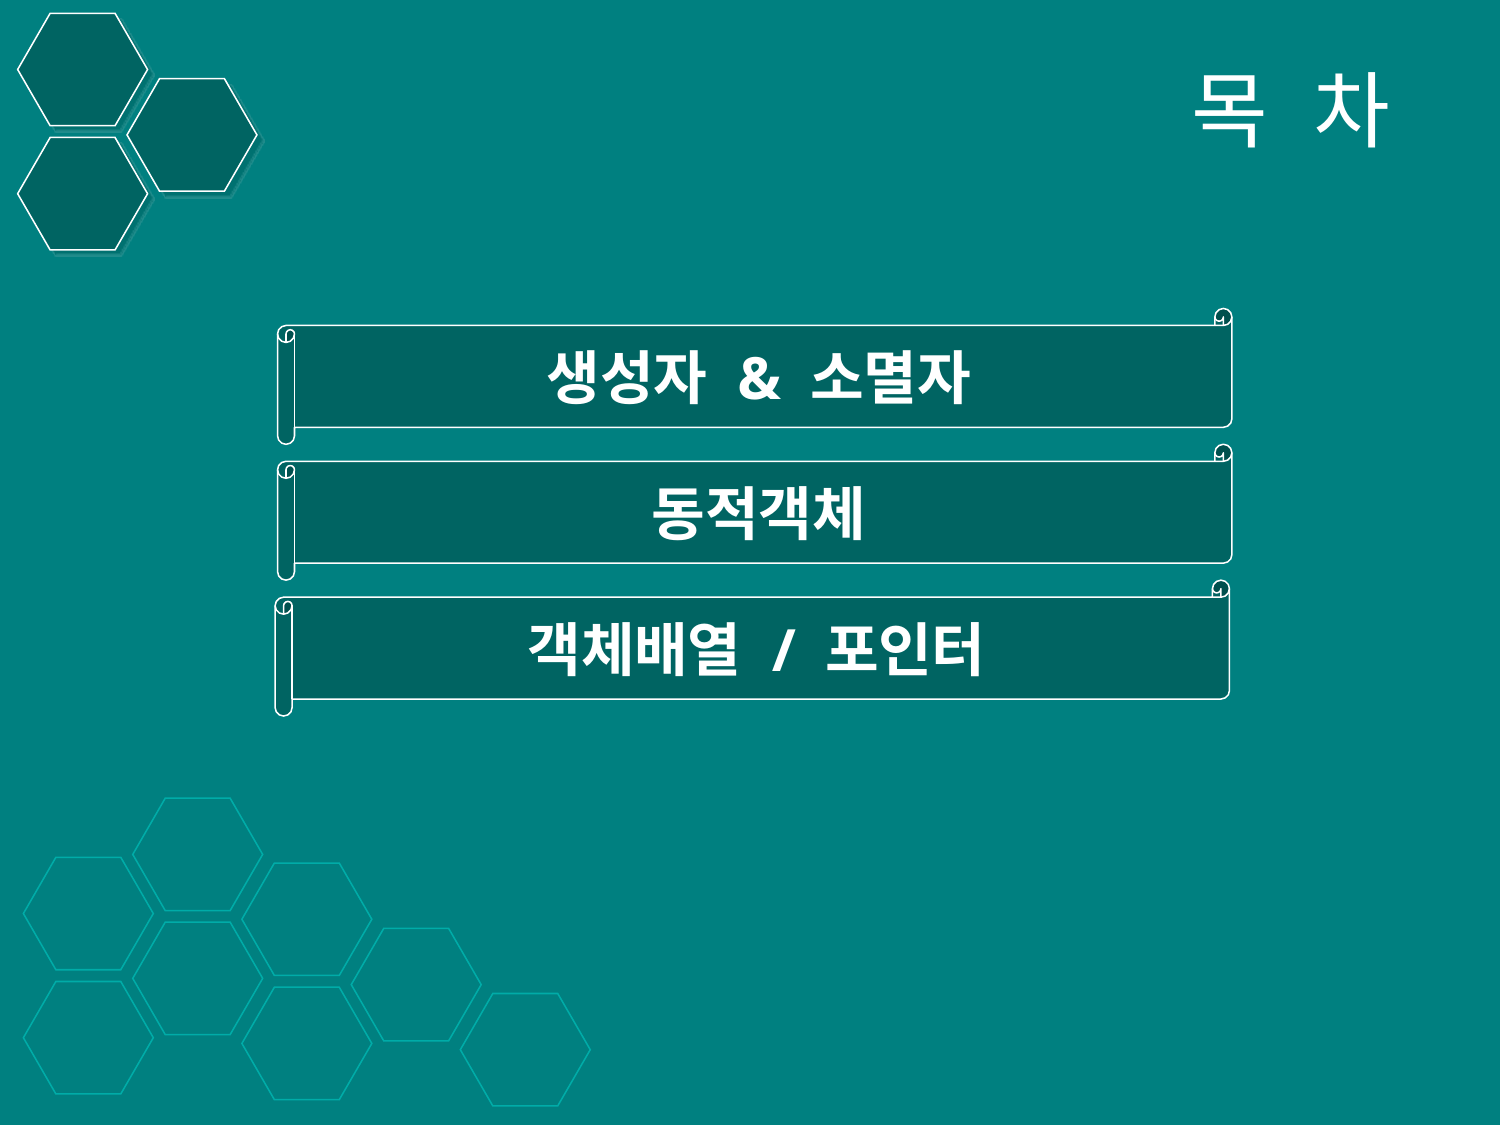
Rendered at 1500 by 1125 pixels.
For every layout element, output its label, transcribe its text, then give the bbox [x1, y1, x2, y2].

title 목 차 [277, 42, 1406, 173]
text_box 객체배열 / 포인터 [275, 580, 1230, 717]
text_box 동적객체 [277, 444, 1232, 581]
text_box 생성자 & 소멸자 [277, 308, 1232, 445]
